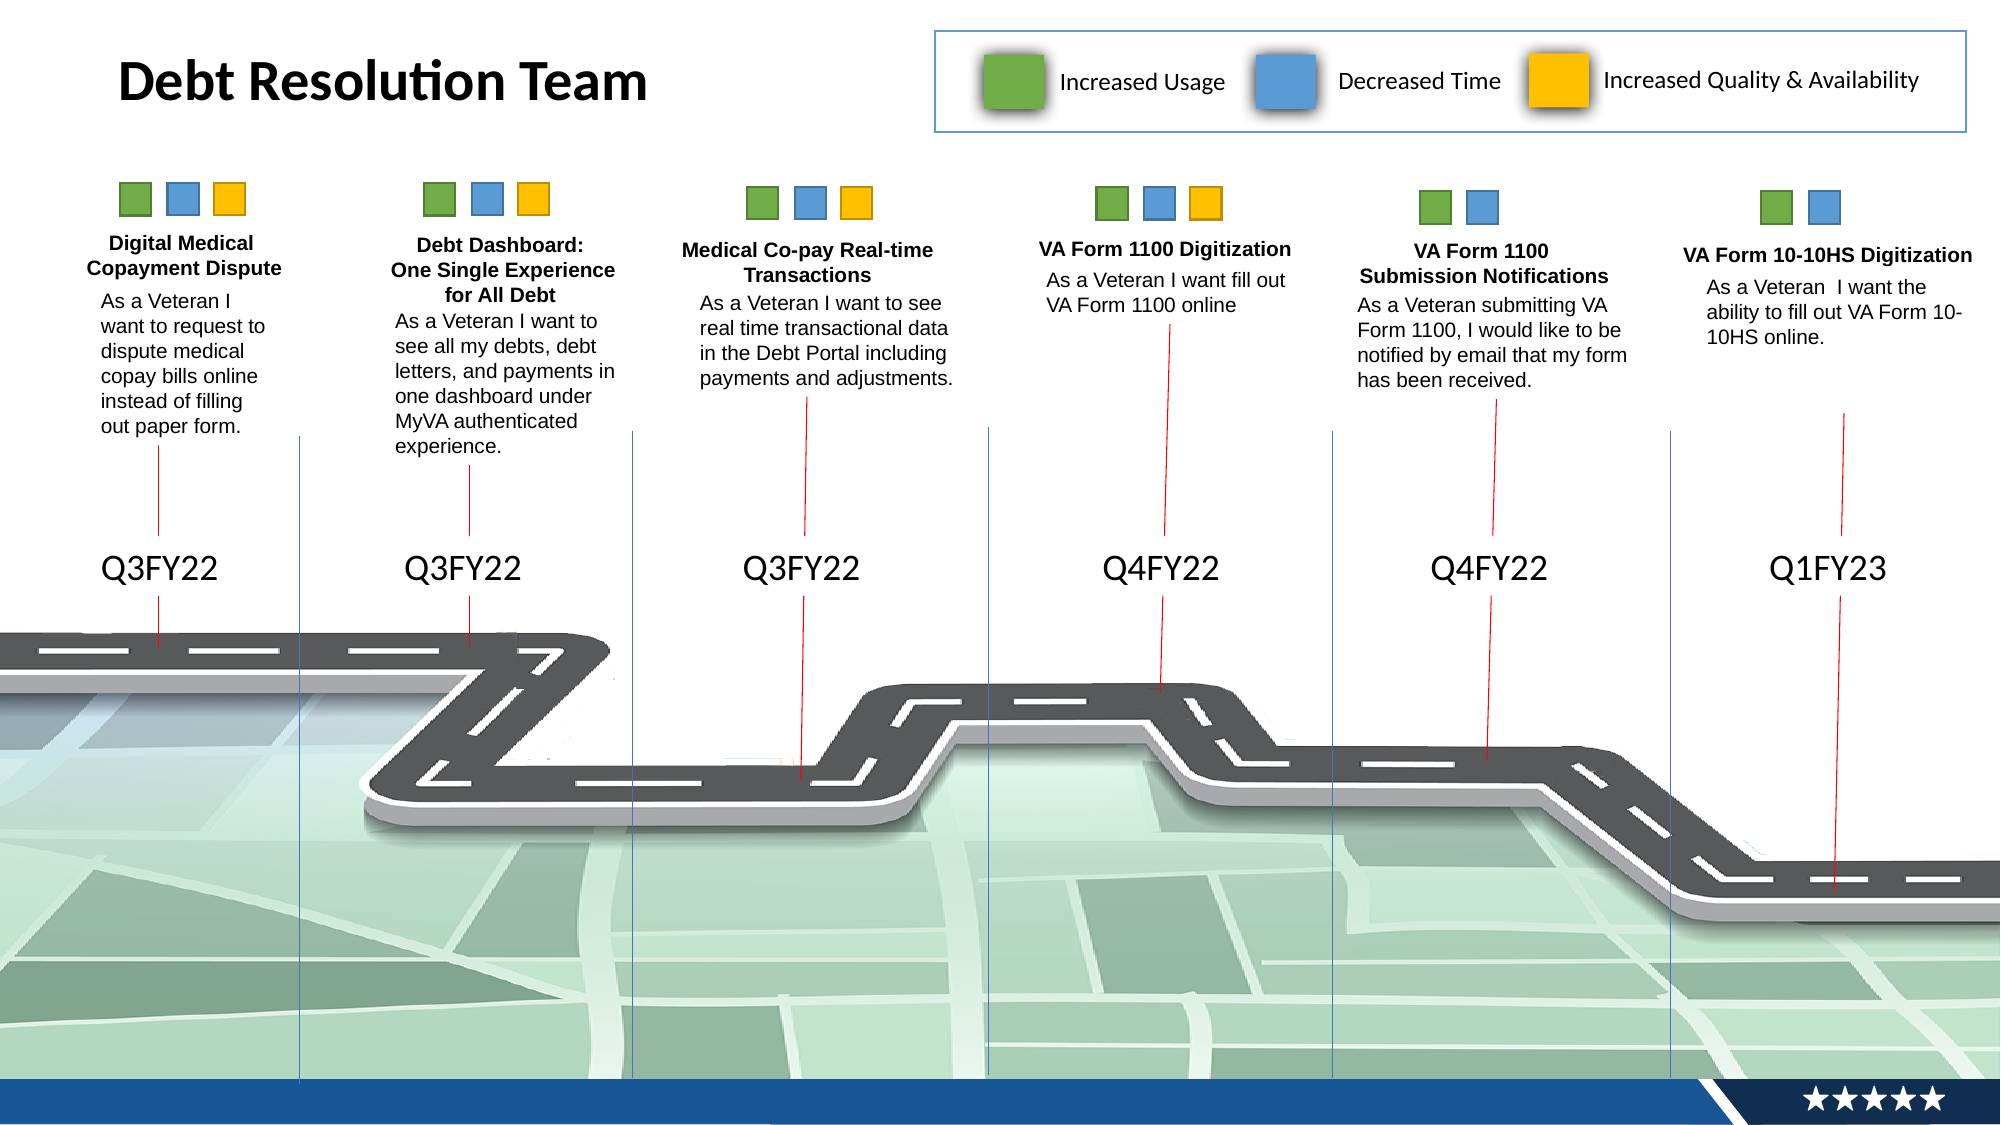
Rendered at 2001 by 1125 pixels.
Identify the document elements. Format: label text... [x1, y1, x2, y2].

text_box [1761, 190, 1841, 224]
text_box Q4FY22 [1075, 535, 1160, 596]
text_box Q4FY22 [1403, 535, 1486, 596]
text_box As a Veteran I want fill out VA Form 1100 online [1222, 258, 1321, 324]
text_box VA Form 1100 Submission Notifications [1337, 230, 1631, 296]
text_box Q1FY23 [1844, 535, 1914, 596]
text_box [1486, 390, 1497, 760]
text_box Q4FY22 [1497, 535, 1576, 596]
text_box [746, 186, 872, 220]
text_box Q3FY22 [715, 535, 800, 596]
text_box Q1FY23 [1742, 535, 1834, 596]
text_box Q3FY22 [377, 535, 469, 596]
text_box Q3FY22 [73, 535, 158, 596]
picture [301, 626, 632, 1079]
text_box As a Veteran I want the ability to fill out VA Form 10-10HS online. [1691, 266, 1987, 357]
footer FOR INTERNAL USE ONLY Office of Information and Technology [126, 1079, 1327, 1090]
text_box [934, 30, 1972, 132]
text_box VA Form 10-10HS Digitization [1641, 233, 2000, 274]
text_box VA Form 1100 Digitization [1222, 228, 1312, 268]
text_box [1160, 324, 1170, 693]
text_box Q3FY22 [470, 535, 550, 596]
text_box Q3FY22 [159, 535, 246, 596]
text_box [1419, 190, 1499, 224]
picture [0, 626, 2000, 1125]
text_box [800, 352, 808, 780]
text_box Q4FY22 [1170, 535, 1248, 596]
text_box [369, 182, 1222, 467]
title Debt Resolution Team [103, 25, 1829, 139]
text_box Q3FY22 [808, 535, 888, 596]
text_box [1834, 413, 1844, 890]
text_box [0, 182, 369, 448]
text_box As a Veteran submitting VA Form 1100, I would like to be notified by email that my form has been received. [1342, 284, 1645, 399]
